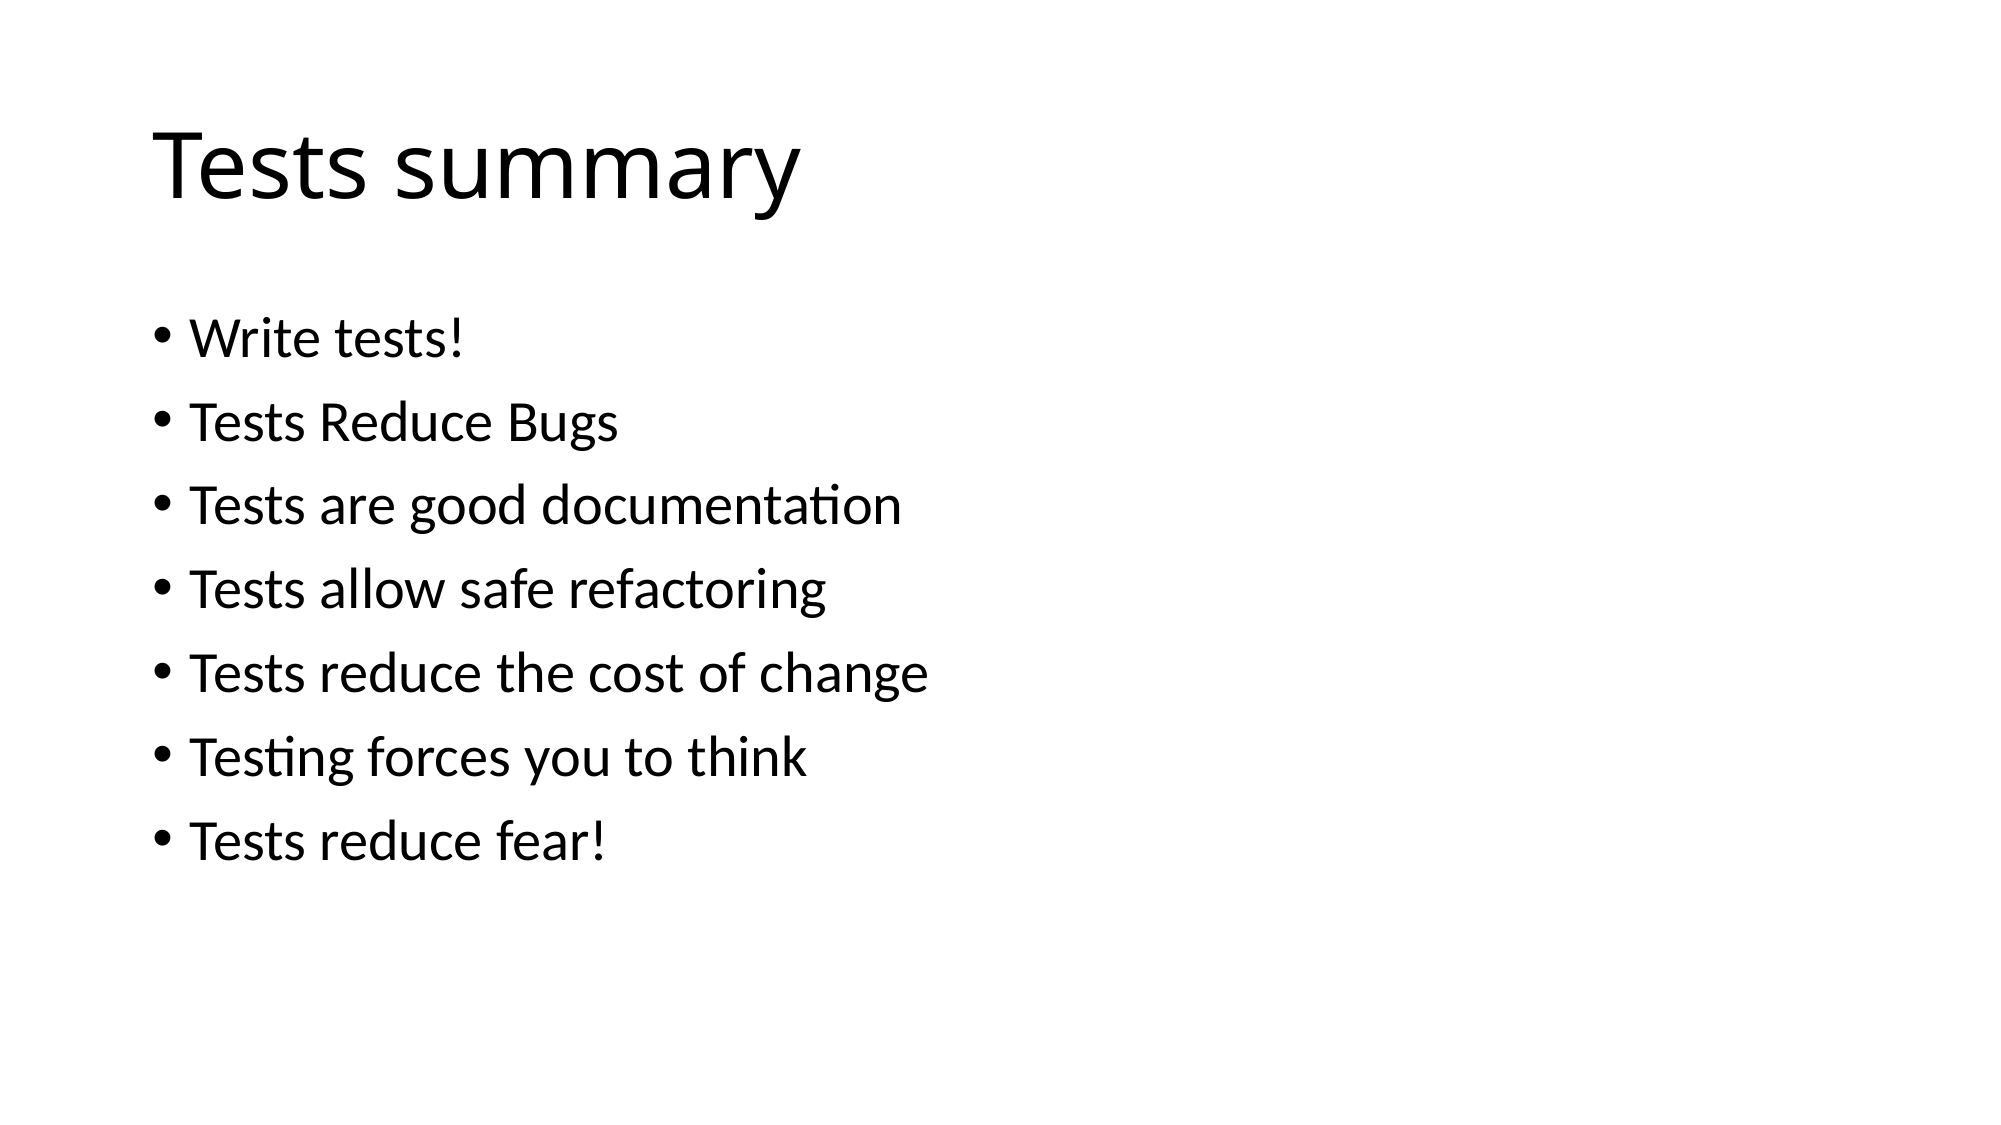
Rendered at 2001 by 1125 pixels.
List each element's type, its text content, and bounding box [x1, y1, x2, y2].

title Tests summary [137, 59, 1863, 278]
list Write tests! Tests Reduce Bugs Tests are good documentation Tests allow safe refactoring Tests reduce the cost of change Testing forces you to think Tests reduce fear! [137, 299, 1863, 1014]
